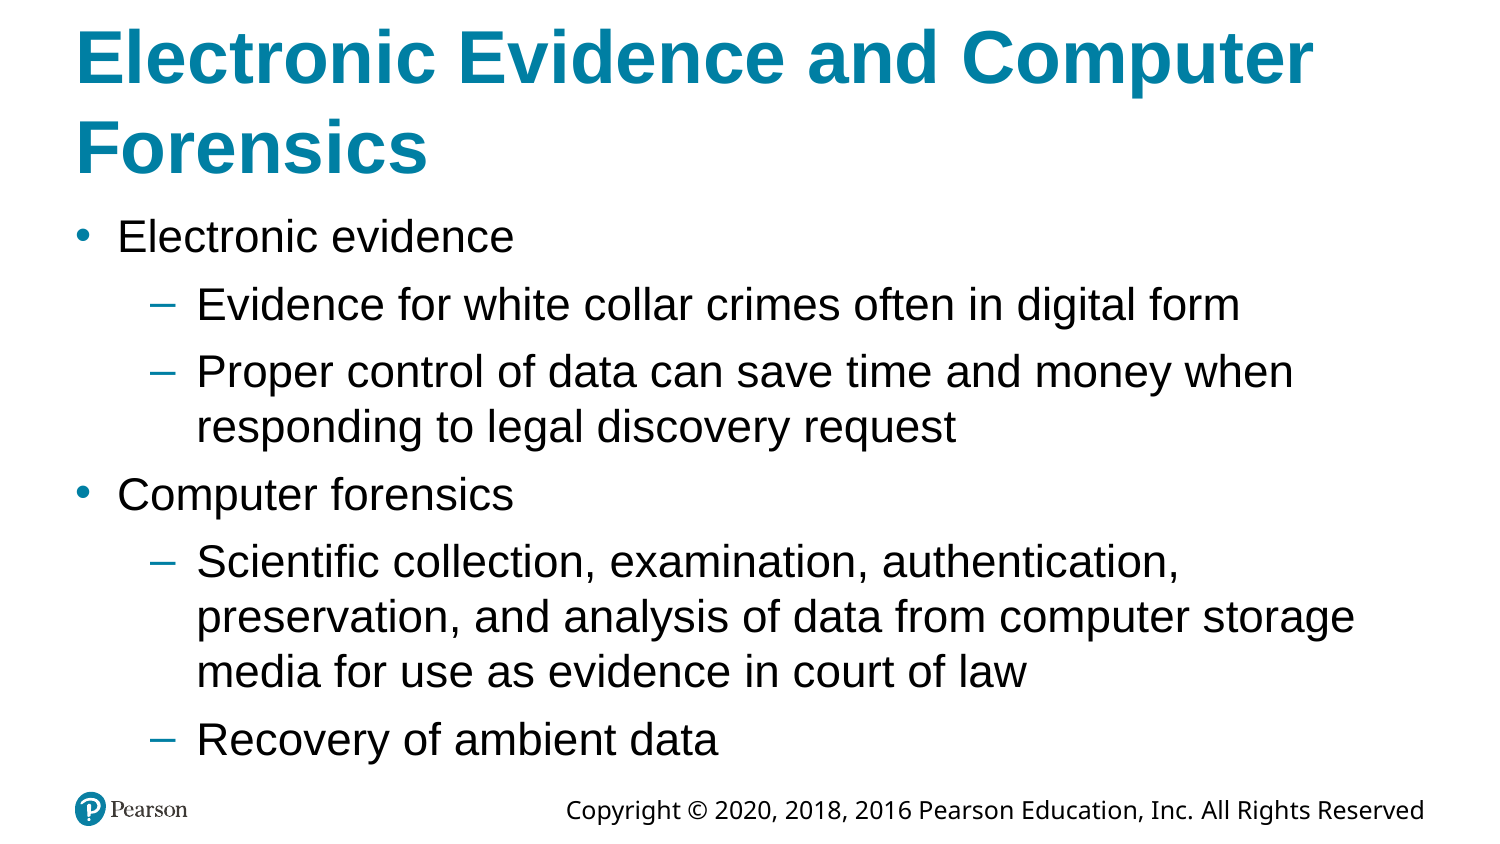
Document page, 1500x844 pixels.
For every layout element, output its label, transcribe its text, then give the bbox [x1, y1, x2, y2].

title Electronic Evidence and Computer Forensics [75, 8, 1425, 189]
list Electronic evidence Evidence for white collar crimes often in digital form Proper control of data can save time and money when responding to legal discovery request Computer forensics Scientific collection, examination, authentication, preservation, and analysis of data from computer storage media for use as evidence in court of law Recovery of ambient data [75, 206, 1425, 765]
